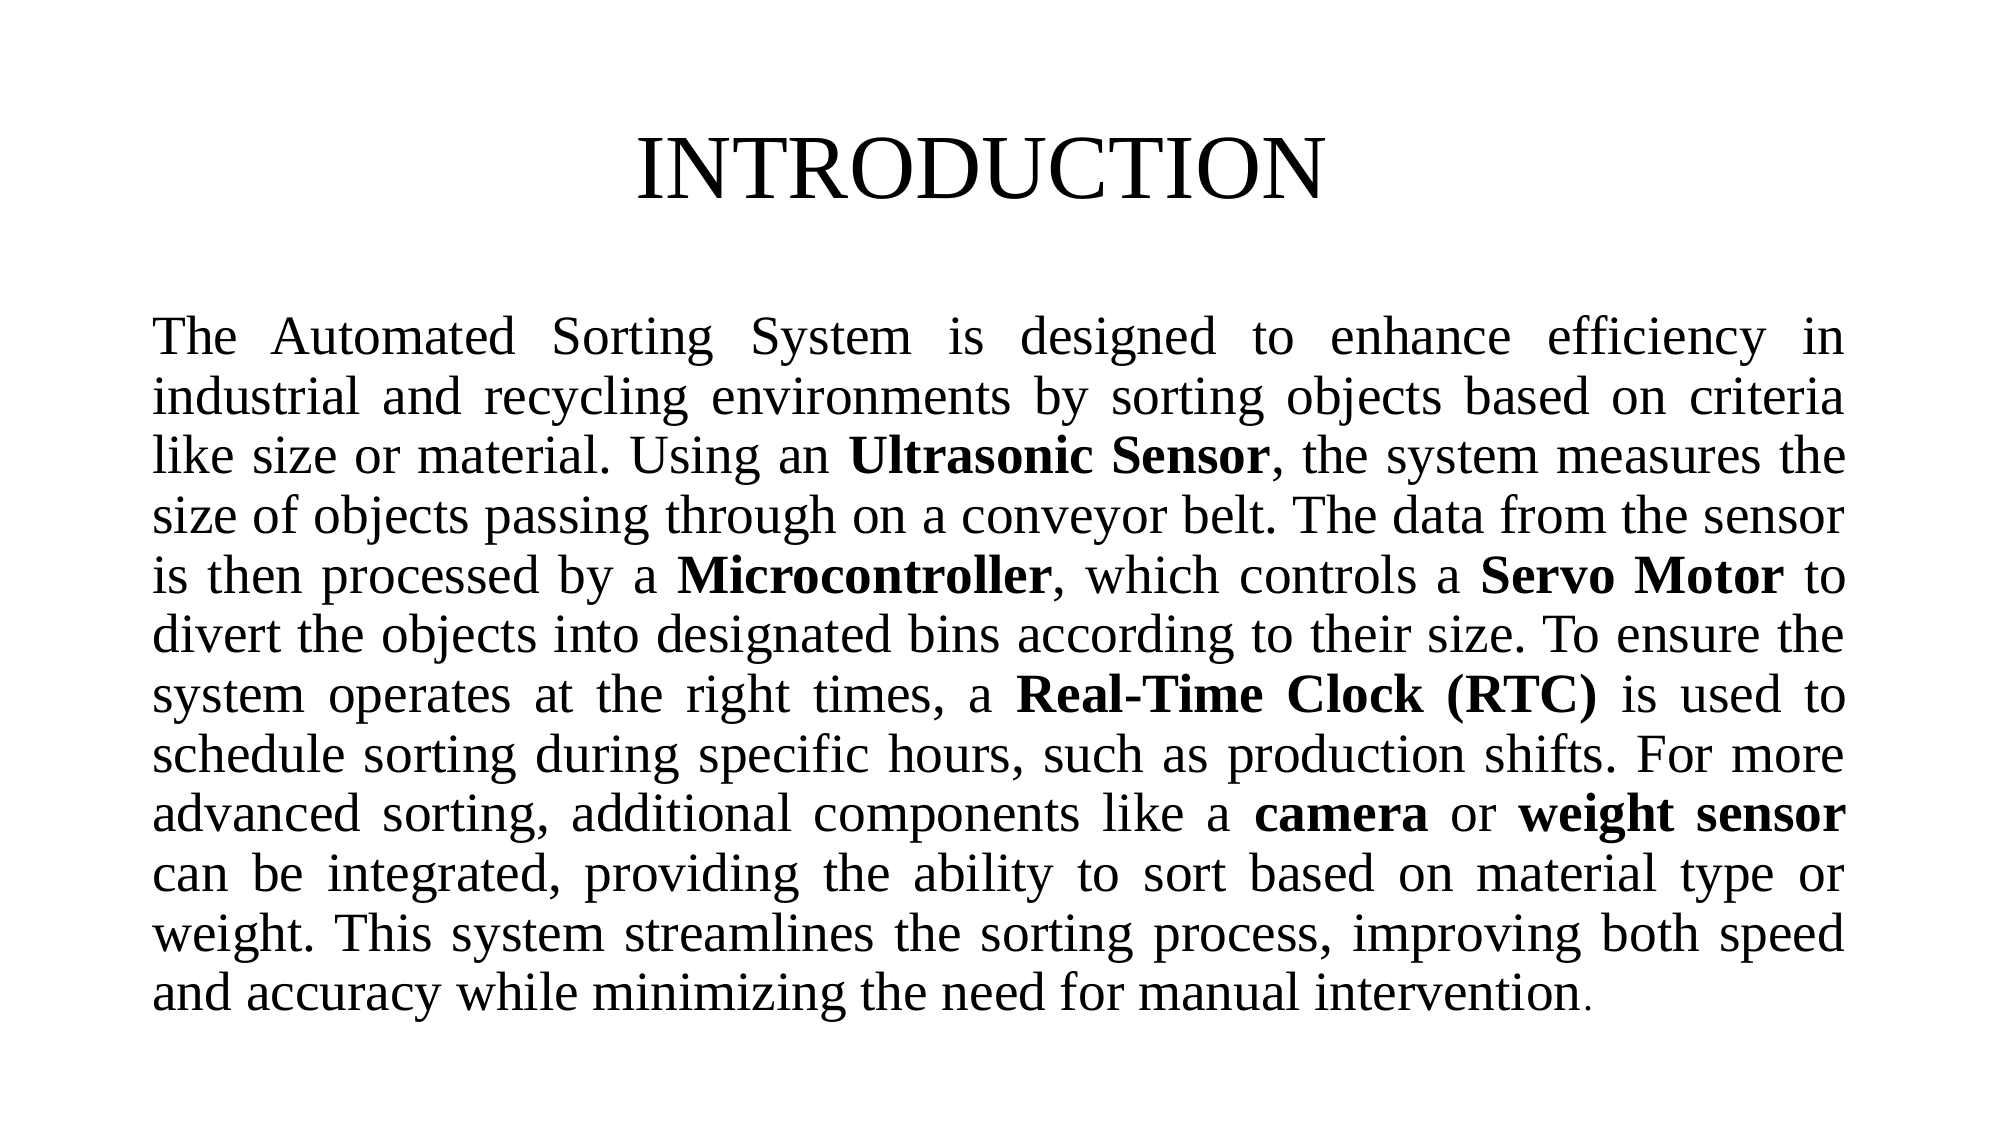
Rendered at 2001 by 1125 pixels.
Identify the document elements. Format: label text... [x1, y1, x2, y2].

title INTRODUCTION [137, 59, 1863, 278]
list The Automated Sorting System is designed to enhance efficiency in industrial and recycling environments by sorting objects based on criteria like size or material. Using an Ultrasonic Sensor, the system measures the size of objects passing through on a conveyor belt. The data from the sensor is then processed by a Microcontroller, which controls a Servo Motor to divert the objects into designated bins according to their size. To ensure the system operates at the right times, a Real-Time Clock (RTC) is used to schedule sorting during specific hours, such as production shifts. For more advanced sorting, additional components like a camera or weight sensor can be integrated, providing the ability to sort based on material type or weight. This system streamlines the sorting process, improving both speed and accuracy while minimizing the need for manual intervention. [137, 299, 1863, 1040]
